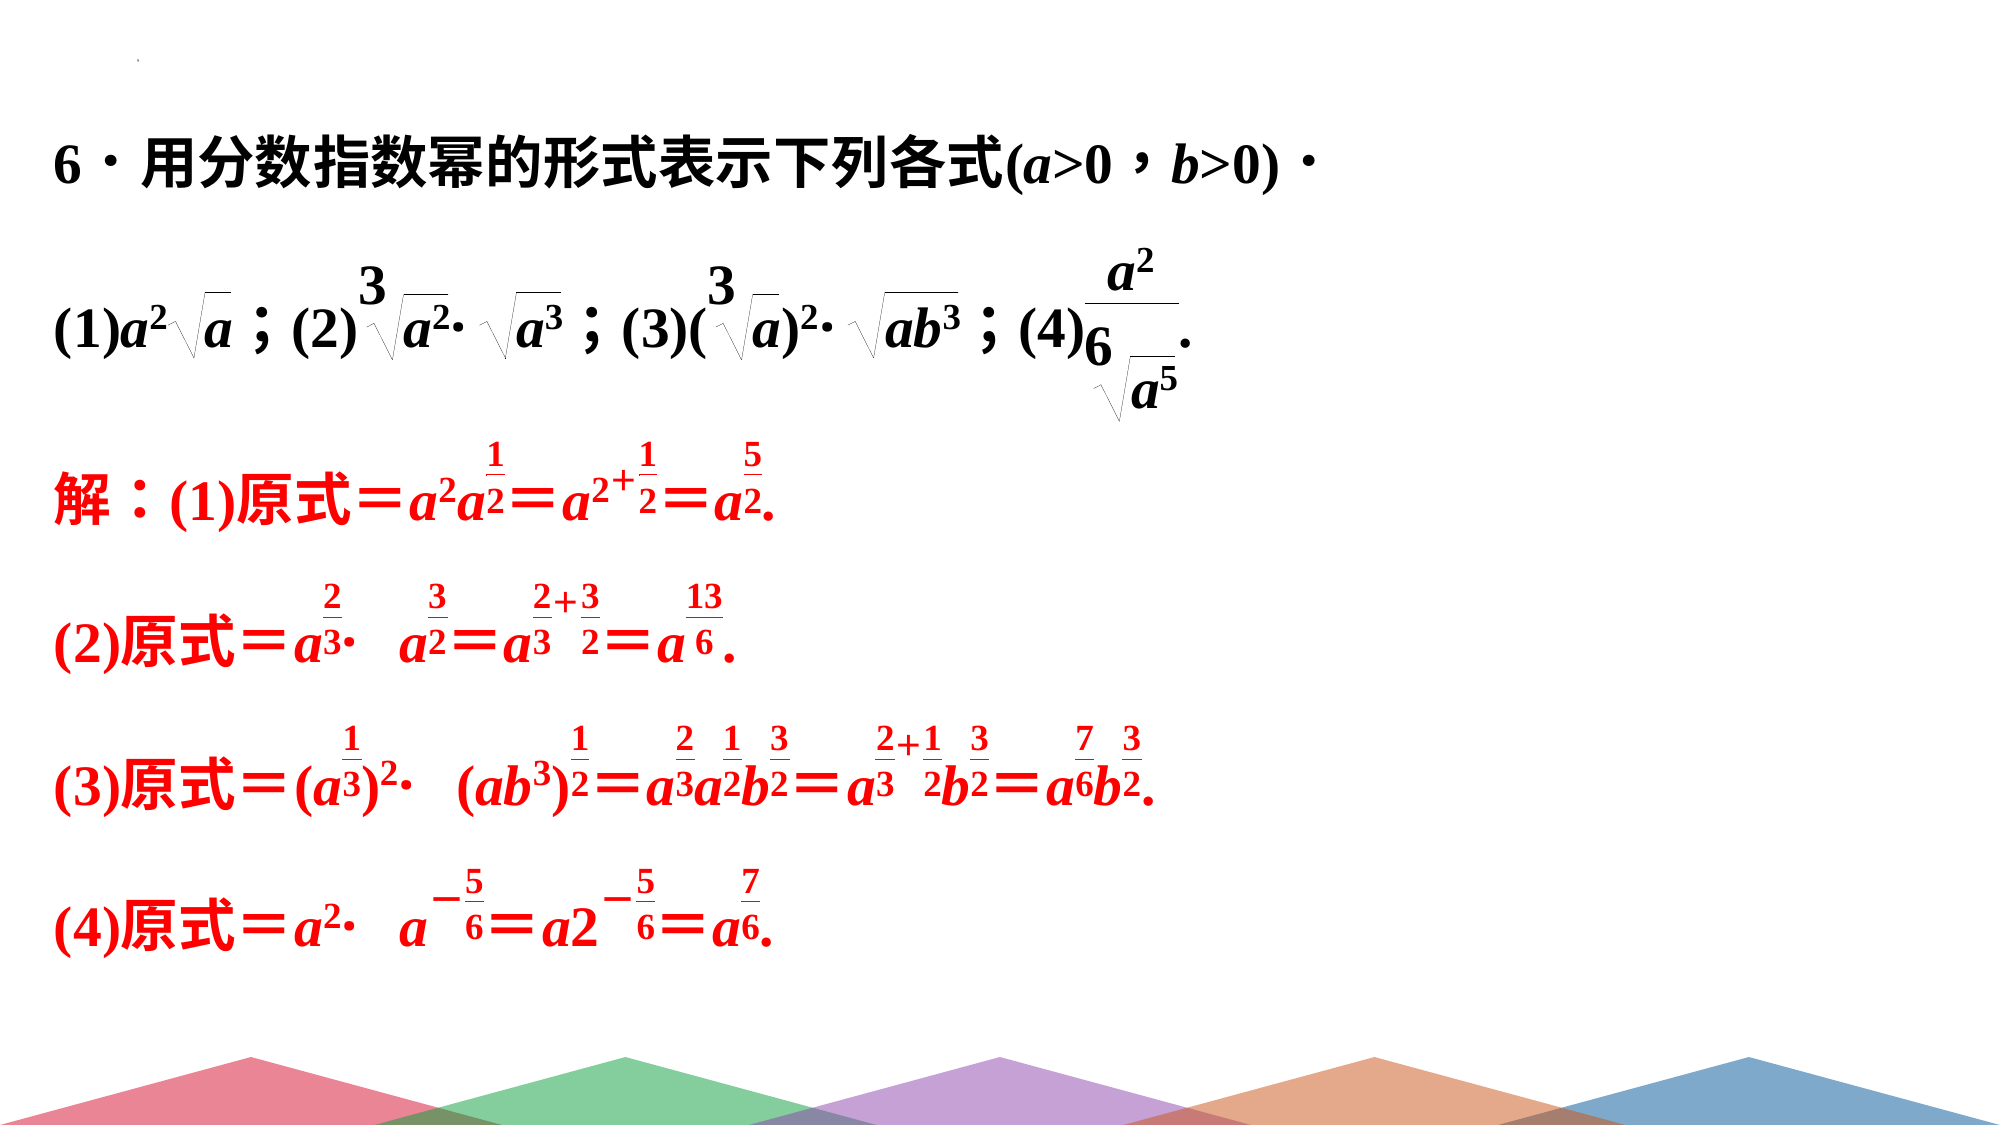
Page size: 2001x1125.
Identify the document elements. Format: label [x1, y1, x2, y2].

text_box [748, 1057, 1186, 1125]
text_box [1123, 1057, 1626, 1125]
text_box [1563, 1057, 2000, 1125]
text_box [0, 1057, 437, 1125]
text_box [53, 126, 1938, 432]
text_box [53, 432, 1938, 1001]
text_box [374, 1057, 811, 1125]
